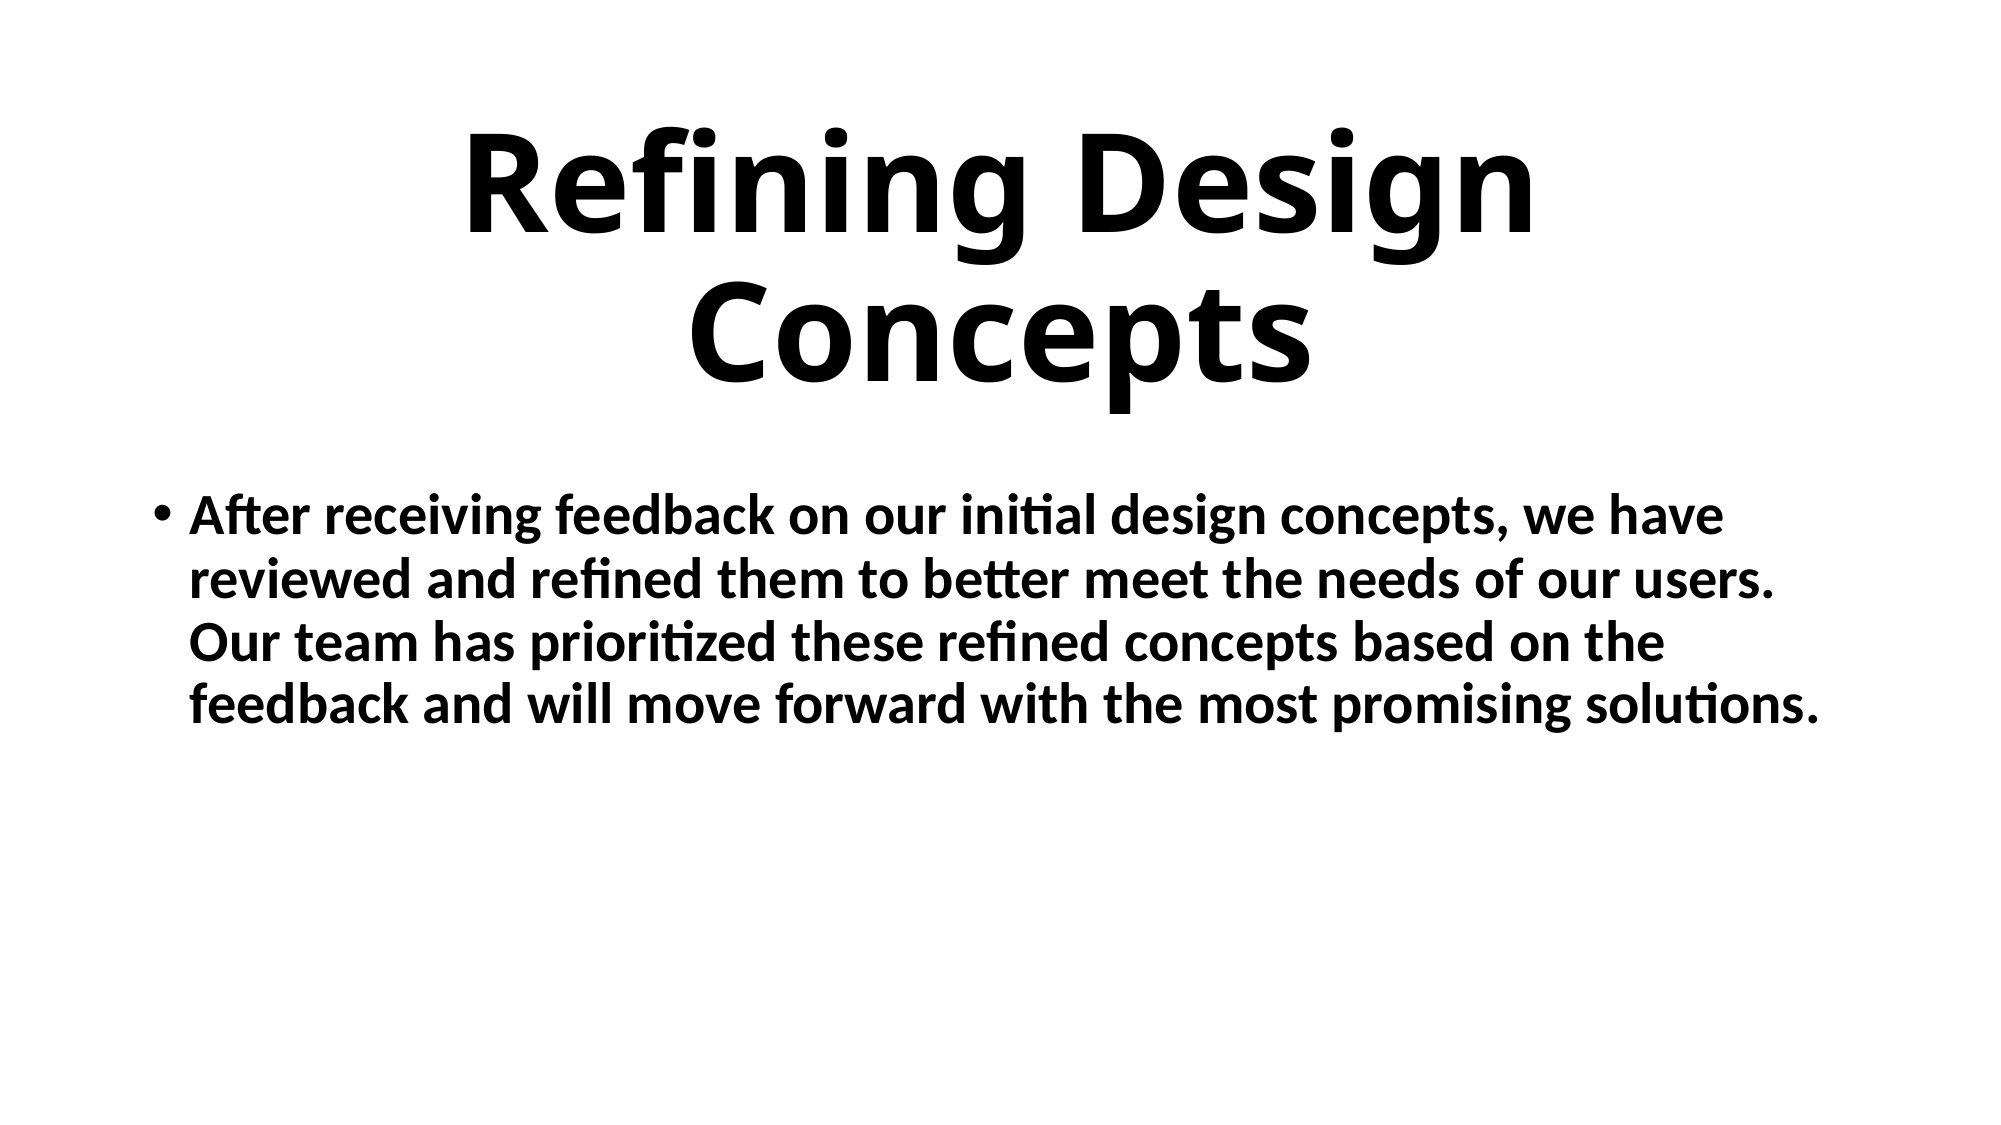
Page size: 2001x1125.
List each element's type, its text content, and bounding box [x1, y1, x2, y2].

list After receiving feedback on our initial design concepts, we have reviewed and refined them to better meet the needs of our users. Our team has prioritized these refined concepts based on the feedback and will move forward with the most promising solutions. [137, 477, 1863, 1125]
title Refining Design Concepts [137, 128, 1863, 397]
